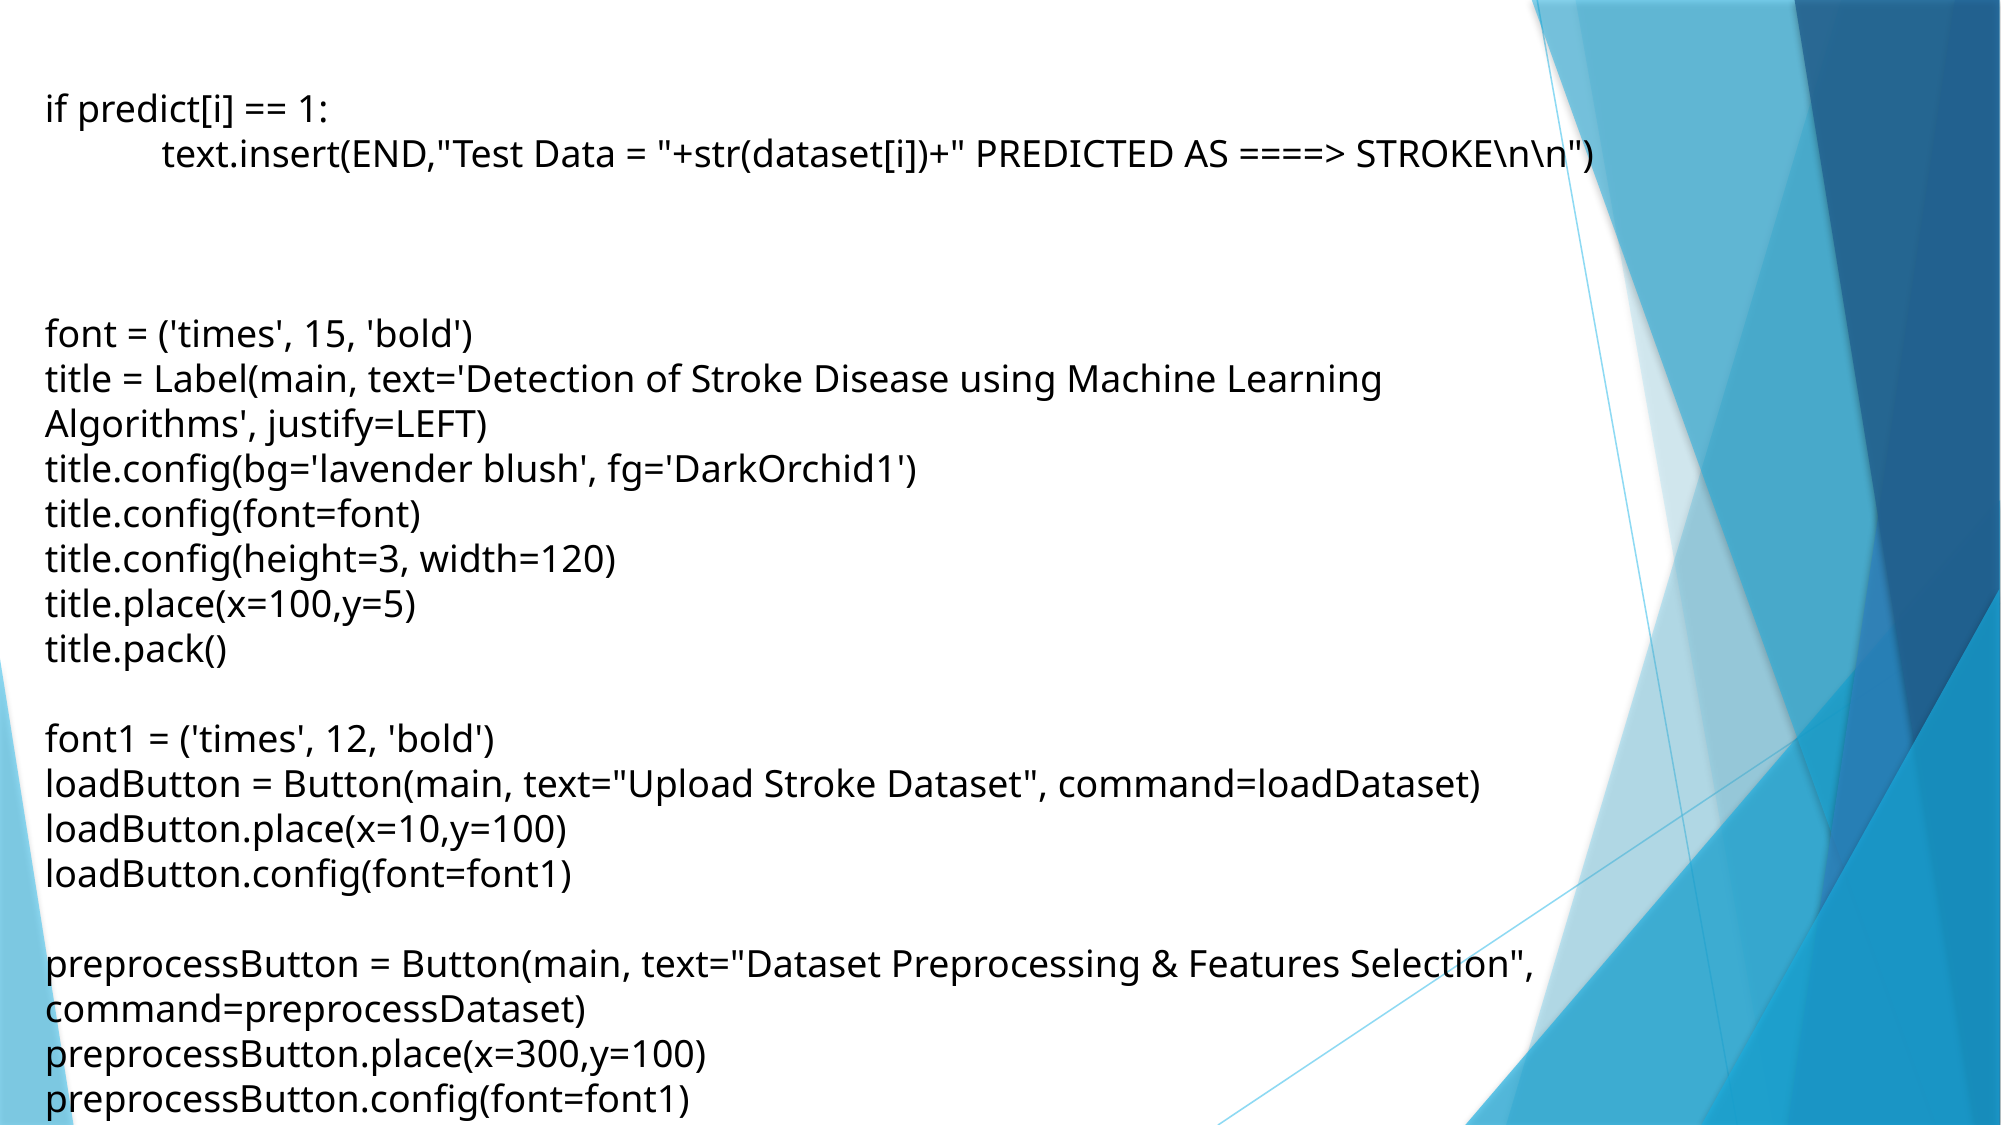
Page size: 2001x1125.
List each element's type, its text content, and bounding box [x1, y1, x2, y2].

text_box if predict[i] == 1: text.insert(END,"Test Data = "+str(dataset[i])+" PREDICTED AS ====> STROKE\n\n") font = ('times', 15, 'bold') title = Label(main, text='Detection of Stroke Disease using Machine Learning Algorithms', justify=LEFT) title.config(bg='lavender blush', fg='DarkOrchid1') title.config(font=font) title.config(height=3, width=120) title.place(x=100,y=5) title.pack() font1 = ('times', 12, 'bold') loadButton = Button(main, text="Upload Stroke Dataset", command=loadDataset) loadButton.place(x=10,y=100) loadButton.config(font=font1) preprocessButton = Button(main, text="Dataset Preprocessing & Features Selection", command=preprocessDataset) preprocessButton.place(x=300,y=100) preprocessButton.config(font=font1) [30, 77, 1617, 1125]
